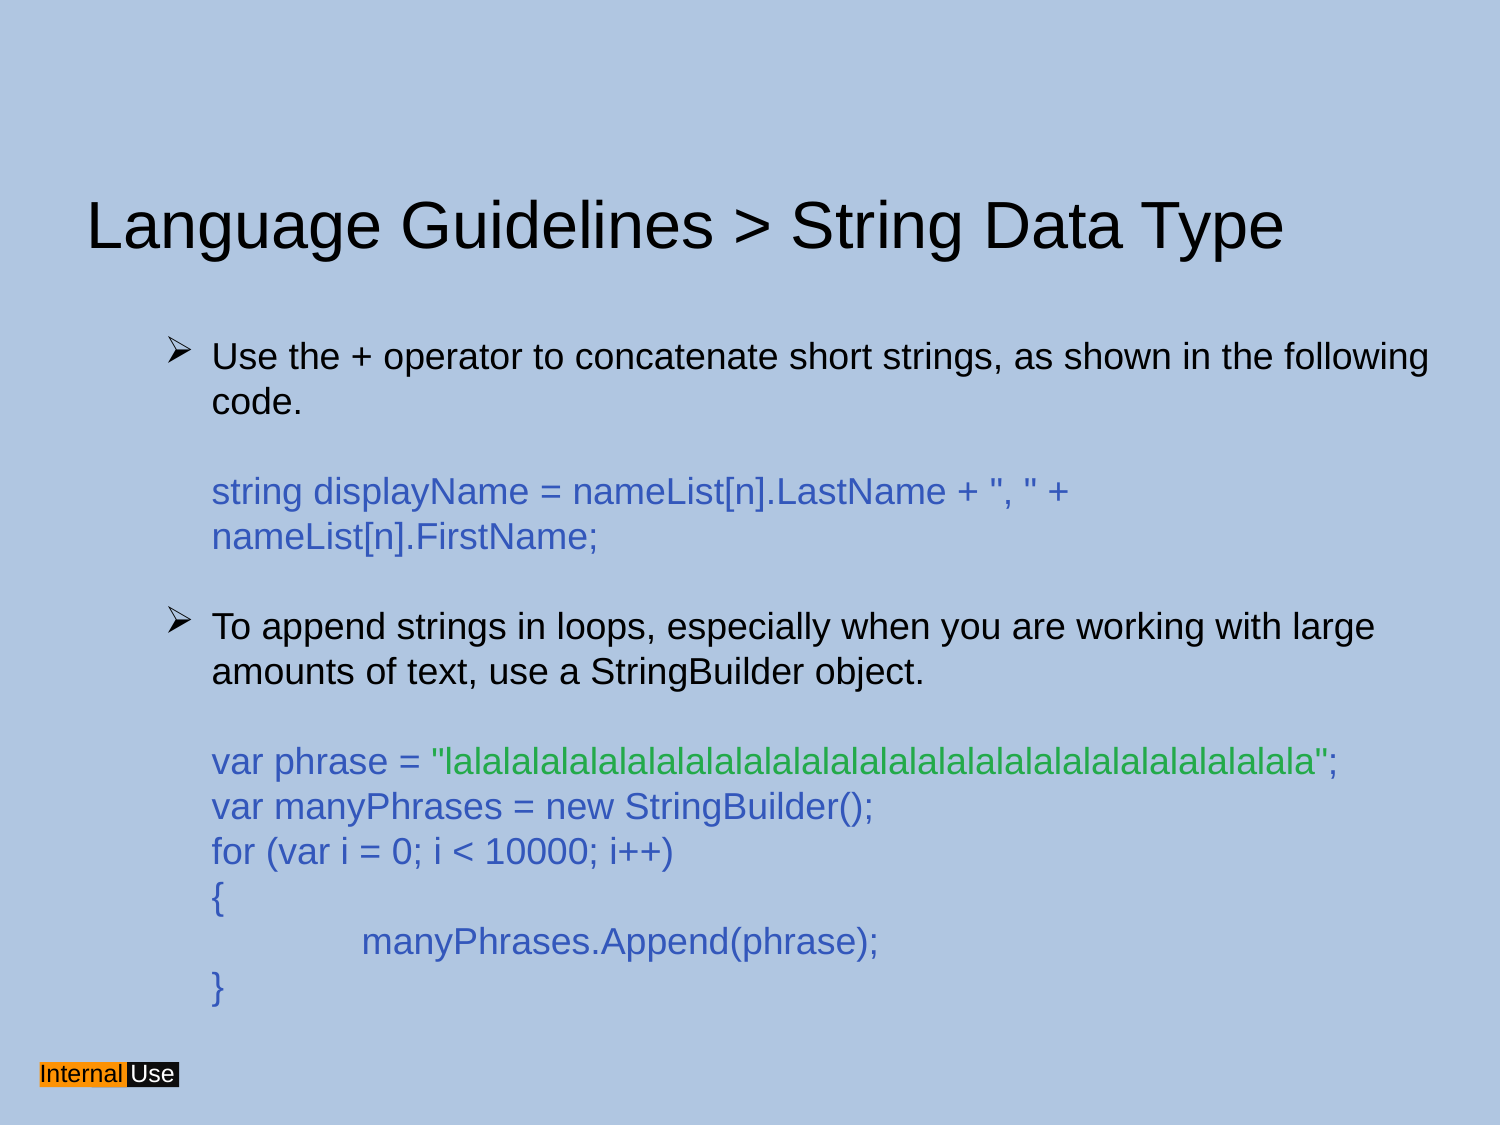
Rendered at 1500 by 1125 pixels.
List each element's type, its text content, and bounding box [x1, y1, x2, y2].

text_box Use the + operator to concatenate short strings, as shown in the following code. string displayName = nameList[n].LastName + ", " + nameList[n].FirstName; To append strings in loops, especially when you are working with large amounts of text, use a StringBuilder object. var phrase = "lalalalalalalalalalalalalalalalalalalalalalalalalalalalalala"; var manyPhrases = new StringBuilder(); for (var i = 0; i < 10000; i++) { manyPhrases.Append(phrase); } [150, 324, 1463, 1015]
text_box Language Guidelines > String Data Type [71, 174, 1414, 270]
